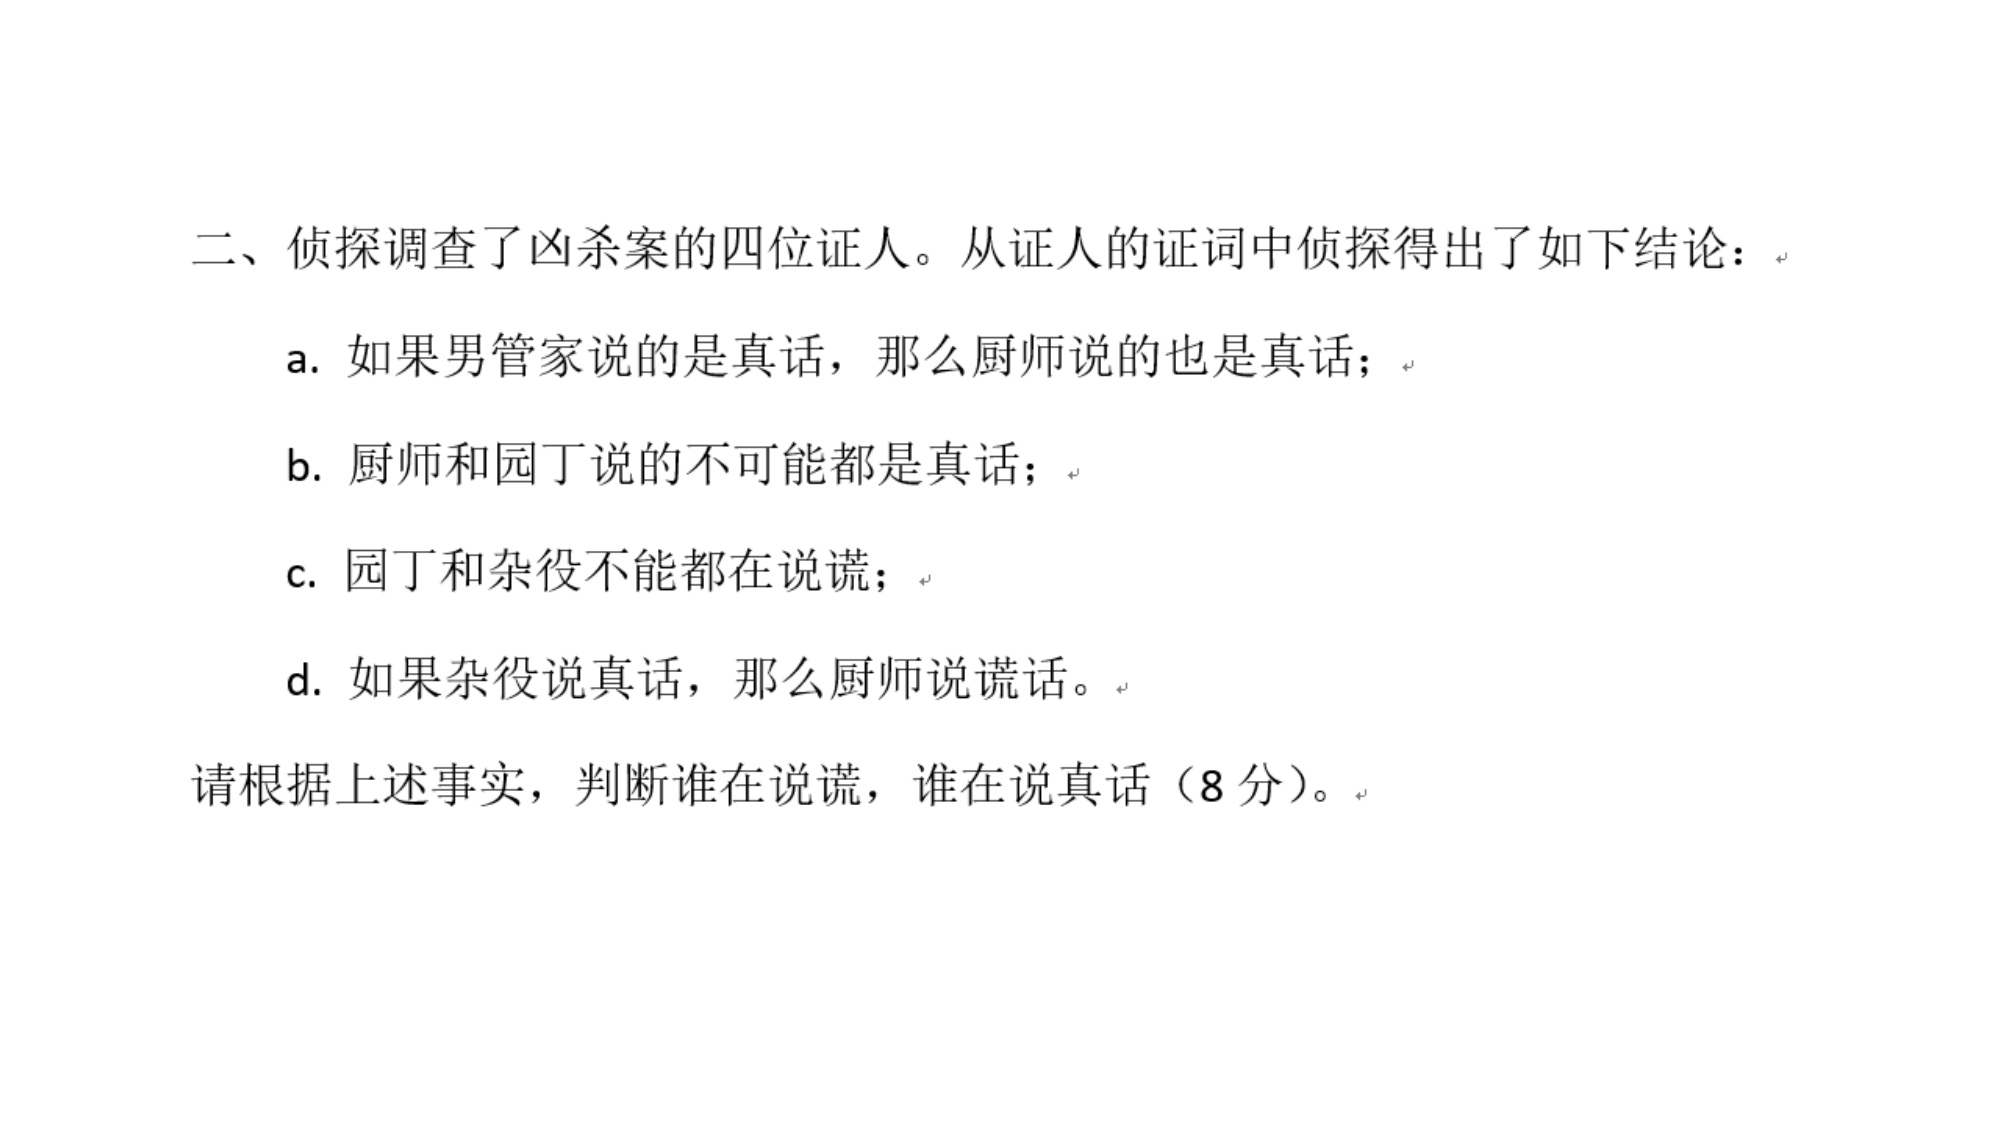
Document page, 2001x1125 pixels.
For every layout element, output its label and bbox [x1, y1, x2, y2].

picture [160, 212, 1845, 841]
